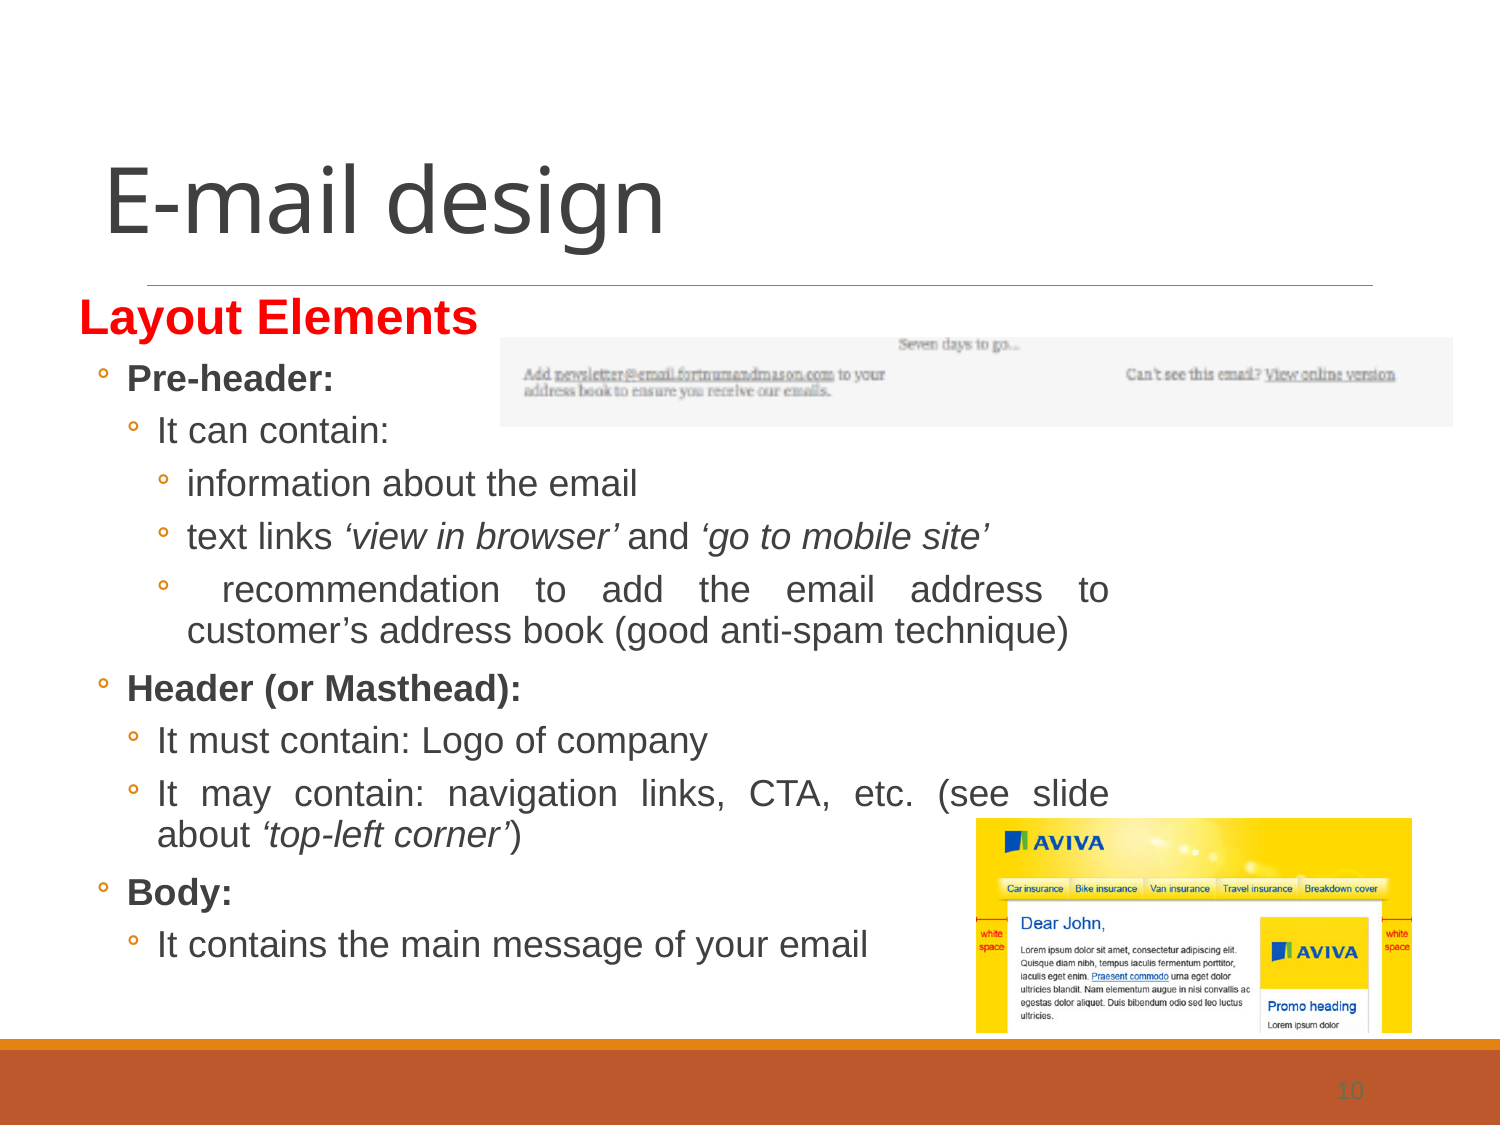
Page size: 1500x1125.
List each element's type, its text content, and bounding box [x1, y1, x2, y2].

picture [976, 818, 1412, 1033]
title E-mail design [87, 133, 1465, 261]
slide_number 10 [1218, 1059, 1380, 1120]
list Layout Elements Pre-header: It can contain: information about the email text links ‘view in browser’ and ‘go to mobile site’ recommendation to add the email address to customer’s address book (good anti-spam technique) Header (or Masthead): It must contain: Logo of company It may contain: navigation links, CTA, etc. (see slide about ‘top-left corner’) Body: It contains the main message of your email [63, 284, 1110, 1008]
picture [500, 336, 1454, 428]
